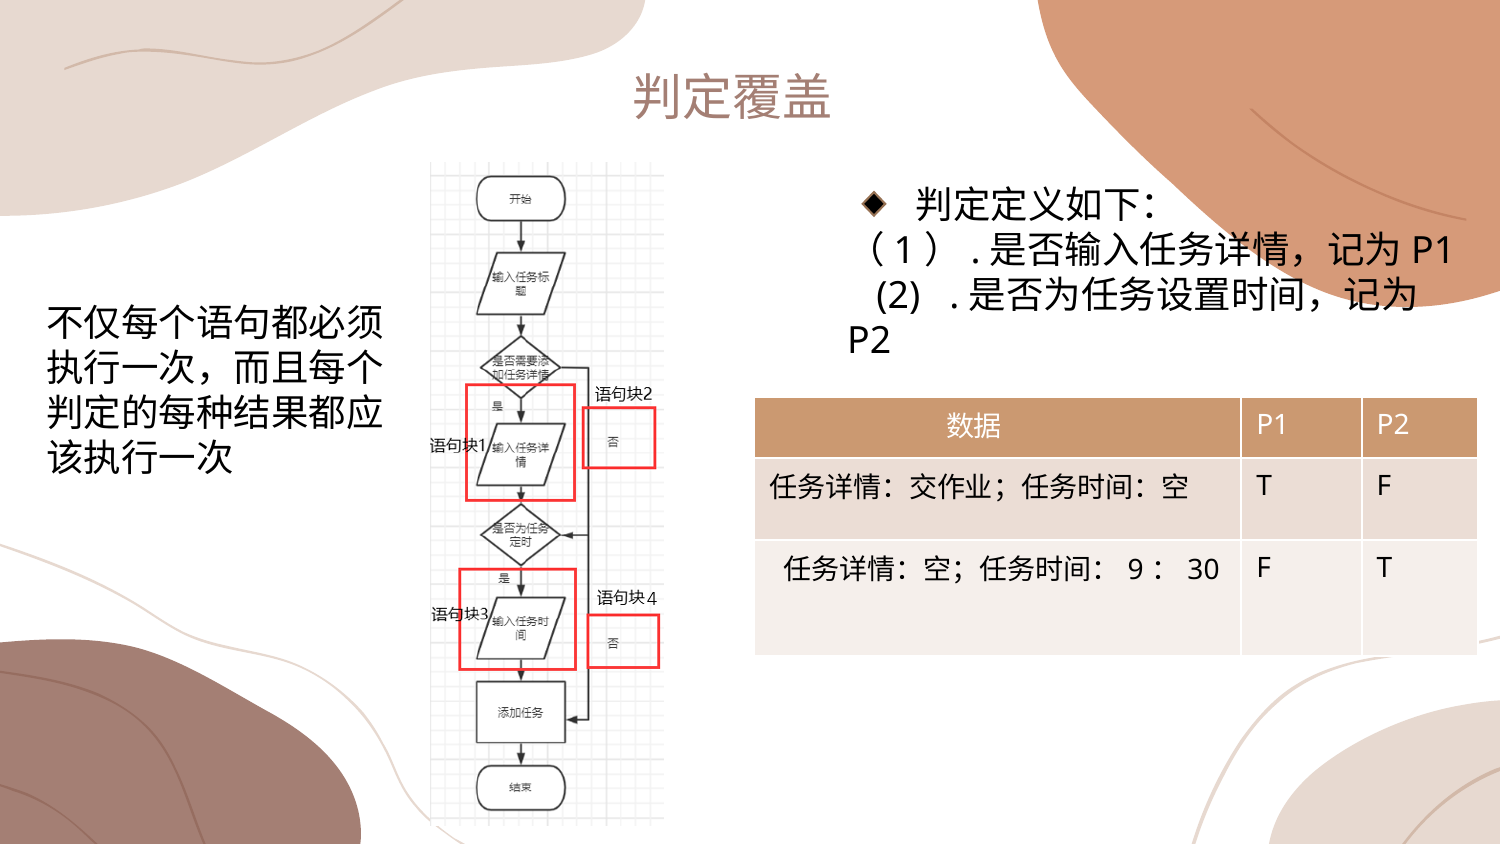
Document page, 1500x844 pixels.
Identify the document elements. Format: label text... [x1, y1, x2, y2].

table_header P1 [1242, 398, 1361, 457]
table_cell T [1242, 459, 1361, 539]
table_cell F [1363, 459, 1477, 539]
text_box 不仅每个语句都必须执行一次，而且每个判定的每种结果都应该执行一次 [31, 291, 405, 486]
picture [430, 162, 668, 826]
table_cell T [1363, 541, 1477, 655]
table_cell 任务详情：空；任务时间：9：30 [755, 541, 1240, 655]
text_box 判定定义如下： （1）.是否输入任务详情，记为P1 (2) .是否为任务设置时间，记为P2 [832, 173, 1483, 369]
text_box 判定覆盖 [531, 58, 933, 134]
table_cell 任务详情：交作业；任务时间：空 [755, 459, 1240, 539]
table_header P2 [1363, 398, 1477, 457]
text_box [861, 190, 887, 218]
table_cell F [1242, 541, 1361, 655]
table_header 数据 [755, 398, 1240, 457]
